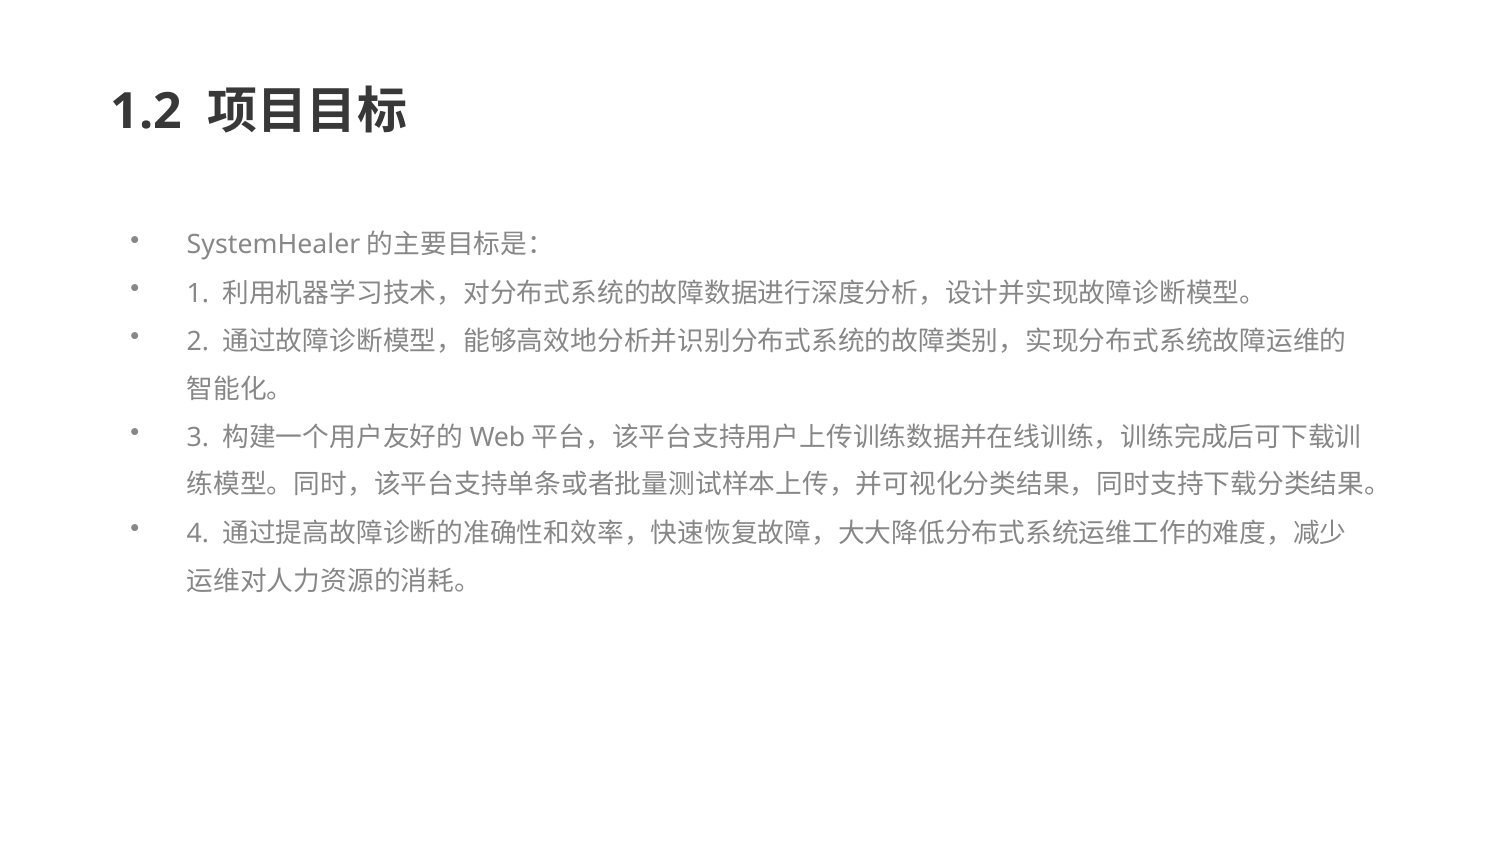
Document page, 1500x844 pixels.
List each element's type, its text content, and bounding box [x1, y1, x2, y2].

text_box 1.2 项目目标 [96, 63, 1425, 154]
text_box SystemHealer的主要目标是： 1. 利用机器学习技术，对分布式系统的故障数据进行深度分析，设计并实现故障诊断模型。 2. 通过故障诊断模型，能够高效地分析并识别分布式系统的故障类别，实现分布式系统故障运维的智能化。 3. 构建一个用户友好的Web平台，该平台支持用户上传训练数据并在线训练，训练完成后可下载训练模型。同时，该平台支持单条或者批量测试样本上传，并可视化分类结果，同时支持下载分类结果。 4. 通过提高故障诊断的准确性和效率，快速恢复故障，大大降低分布式系统运维工作的难度，减少运维对人力资源的消耗。 [115, 203, 1384, 711]
